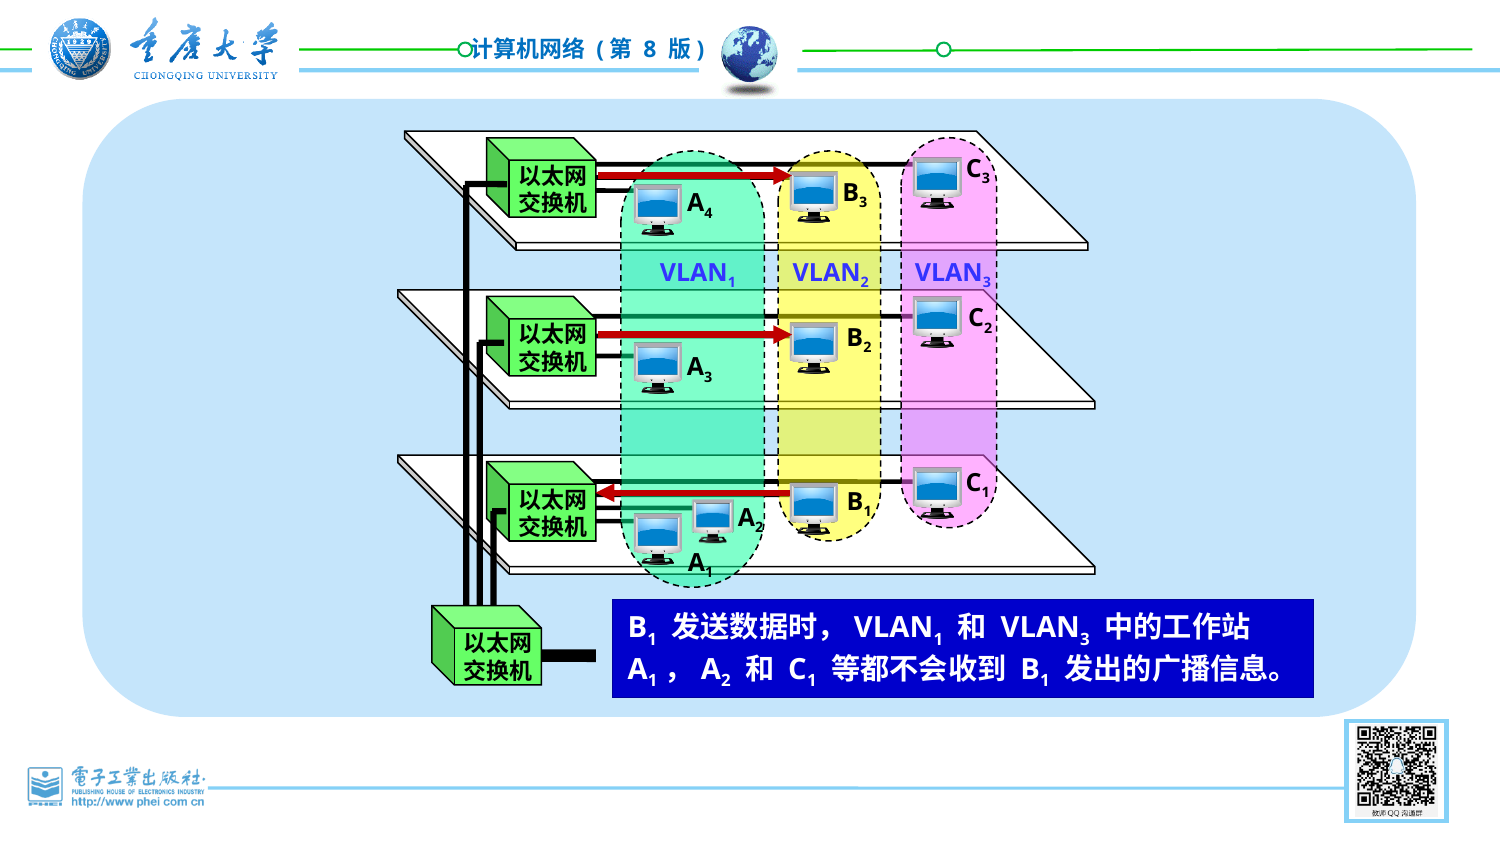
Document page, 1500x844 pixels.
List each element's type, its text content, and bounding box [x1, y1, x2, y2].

text_box [80, 96, 1419, 720]
text_box [1015, 322, 1095, 409]
text_box 以太网 交换机 [431, 605, 542, 685]
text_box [620, 501, 626, 588]
picture [32, 0, 299, 91]
picture [719, 24, 779, 96]
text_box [620, 183, 625, 333]
text_box [480, 373, 615, 409]
text_box [1015, 170, 1088, 251]
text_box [896, 137, 1011, 146]
text_box [1013, 487, 1095, 575]
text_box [620, 150, 625, 174]
text_box 以太网 交换机 [486, 296, 596, 376]
picture [1355, 724, 1438, 817]
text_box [630, 144, 1010, 585]
text_box 以太网 交换机 [486, 461, 596, 542]
text_box 以太网 交换机 [486, 137, 596, 218]
text_box [494, 552, 615, 575]
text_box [620, 343, 625, 492]
text_box B1 发送数据时，VLAN1 和 VLAN3 中的工作站 A1，A2 和 C1 等都不会收到 B1 发出的广播信息。 [612, 599, 1314, 698]
picture [23, 764, 208, 809]
text_box [467, 194, 615, 251]
